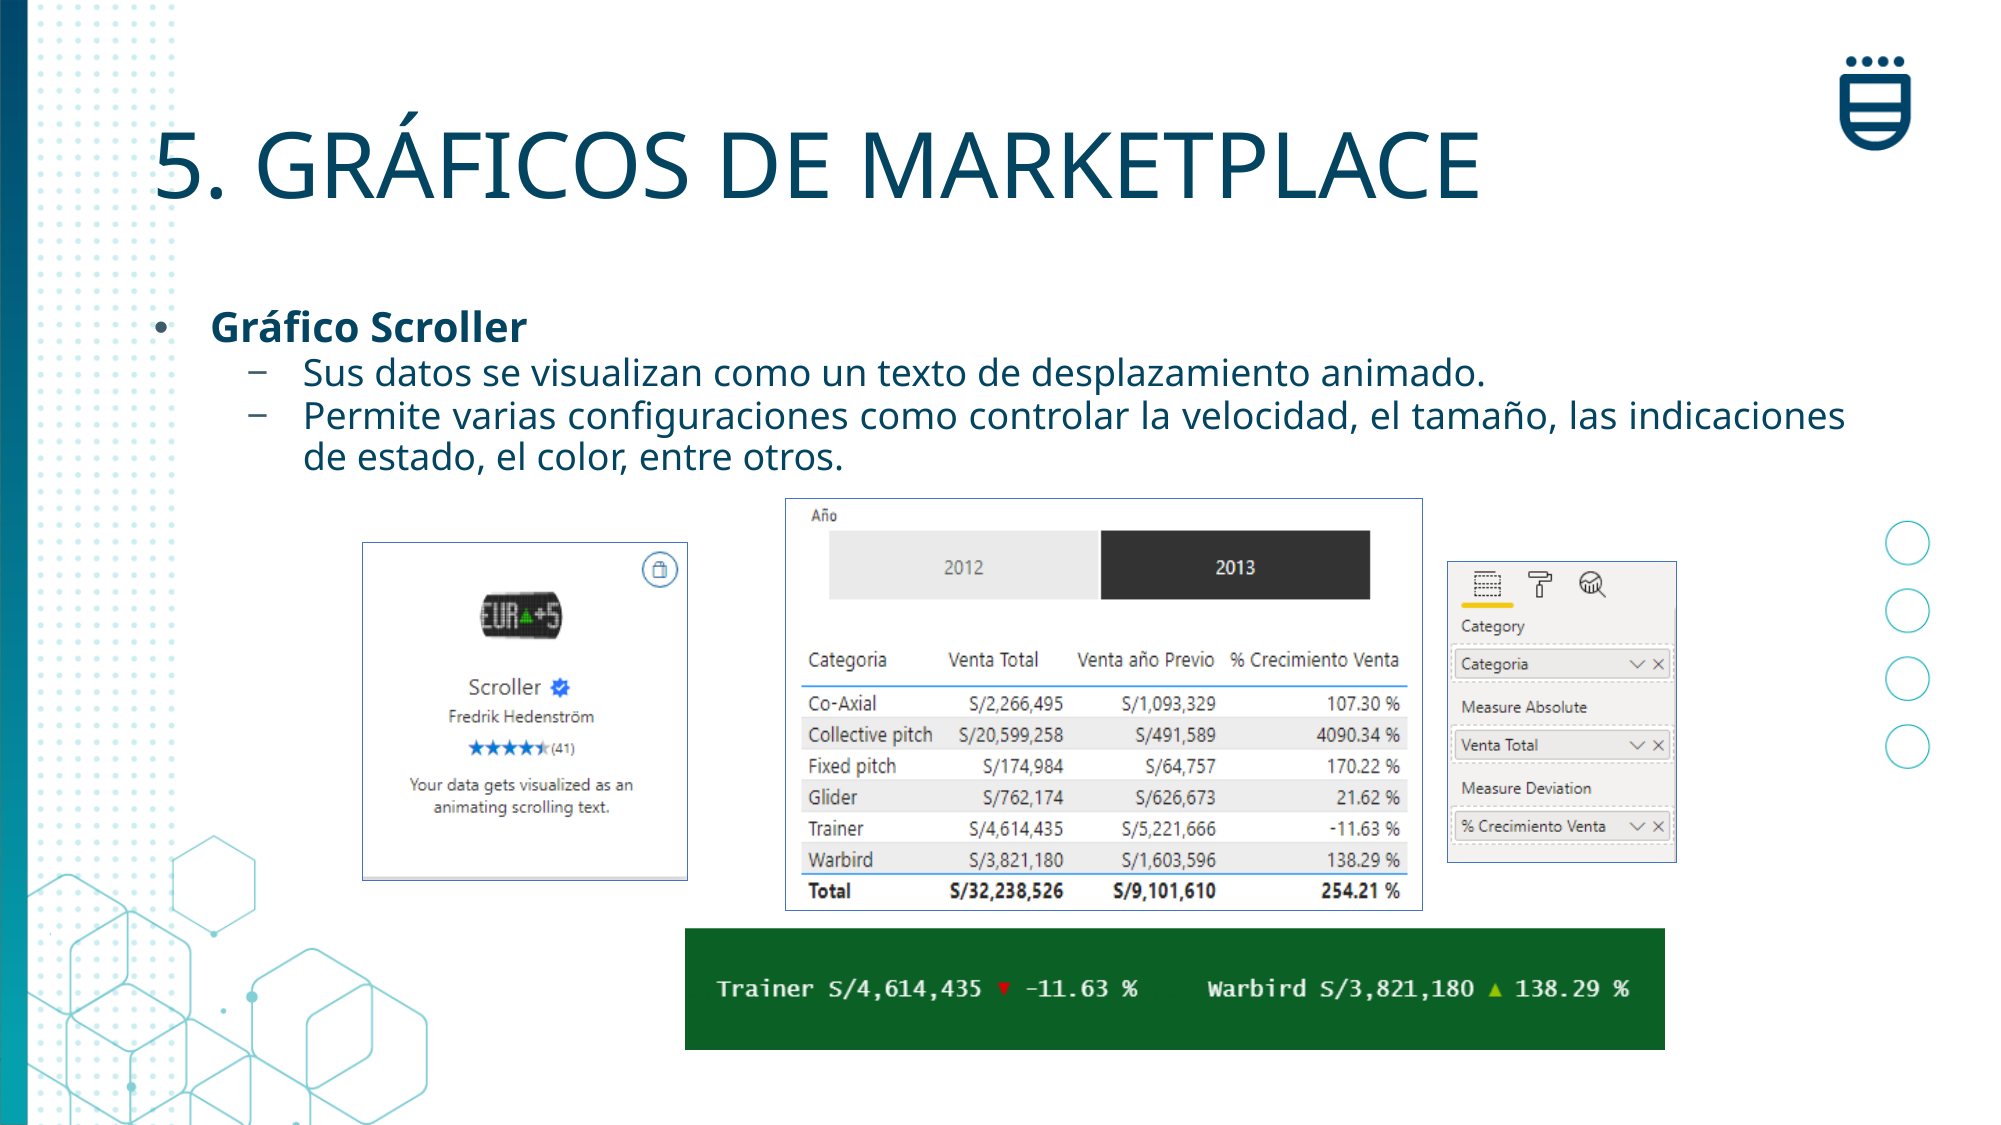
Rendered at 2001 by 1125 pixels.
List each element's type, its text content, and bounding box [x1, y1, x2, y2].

picture [0, 0, 2000, 1125]
list Gráfico Scroller Sus datos se visualizan como un texto de desplazamiento animado. Permite varias configuraciones como controlar la velocidad, el tamaño, las indicaciones de estado, el color, entre otros. [137, 299, 1863, 1014]
title 5. GRÁFICOS DE MARKETPLACE [137, 59, 1623, 278]
